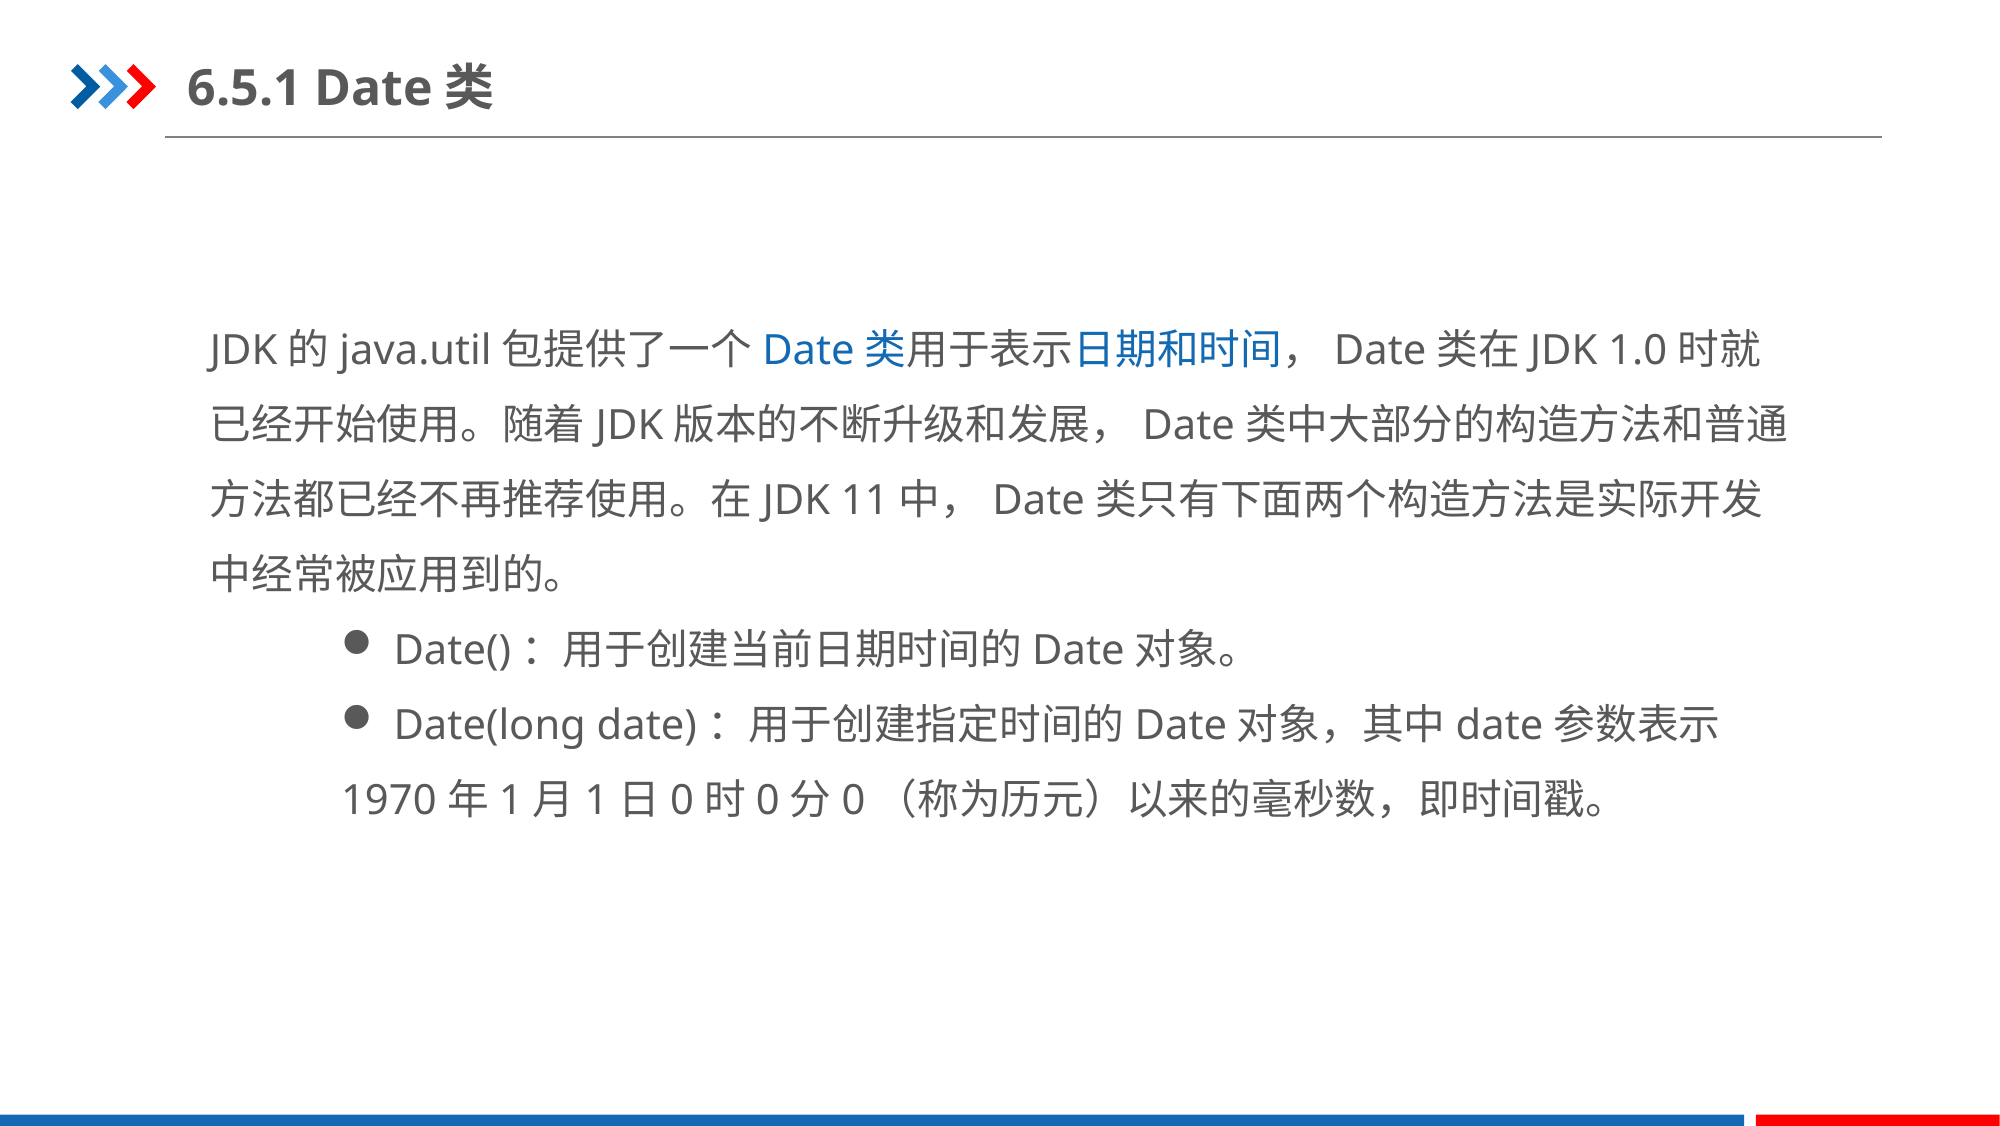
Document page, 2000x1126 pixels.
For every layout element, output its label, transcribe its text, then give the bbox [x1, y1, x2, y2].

text_box 6.5.1 Date类 [187, 43, 827, 127]
text_box JDK的java.util包提供了一个Date类用于表示日期和时间，Date类在JDK 1.0时就已经开始使用。随着JDK版本的不断升级和发展，Date类中大部分的构造方法和普通方法都已经不再推荐使用。在JDK 11中，Date类只有下面两个构造方法是实际开发中经常被应用到的。 Date()：用于创建当前日期时间的Date对象。 Date(long date)：用于创建指定时间的Date对象，其中date参数表示1970年1月1日0时0分0（称为历元）以来的毫秒数，即时间戳。 [195, 290, 1805, 830]
